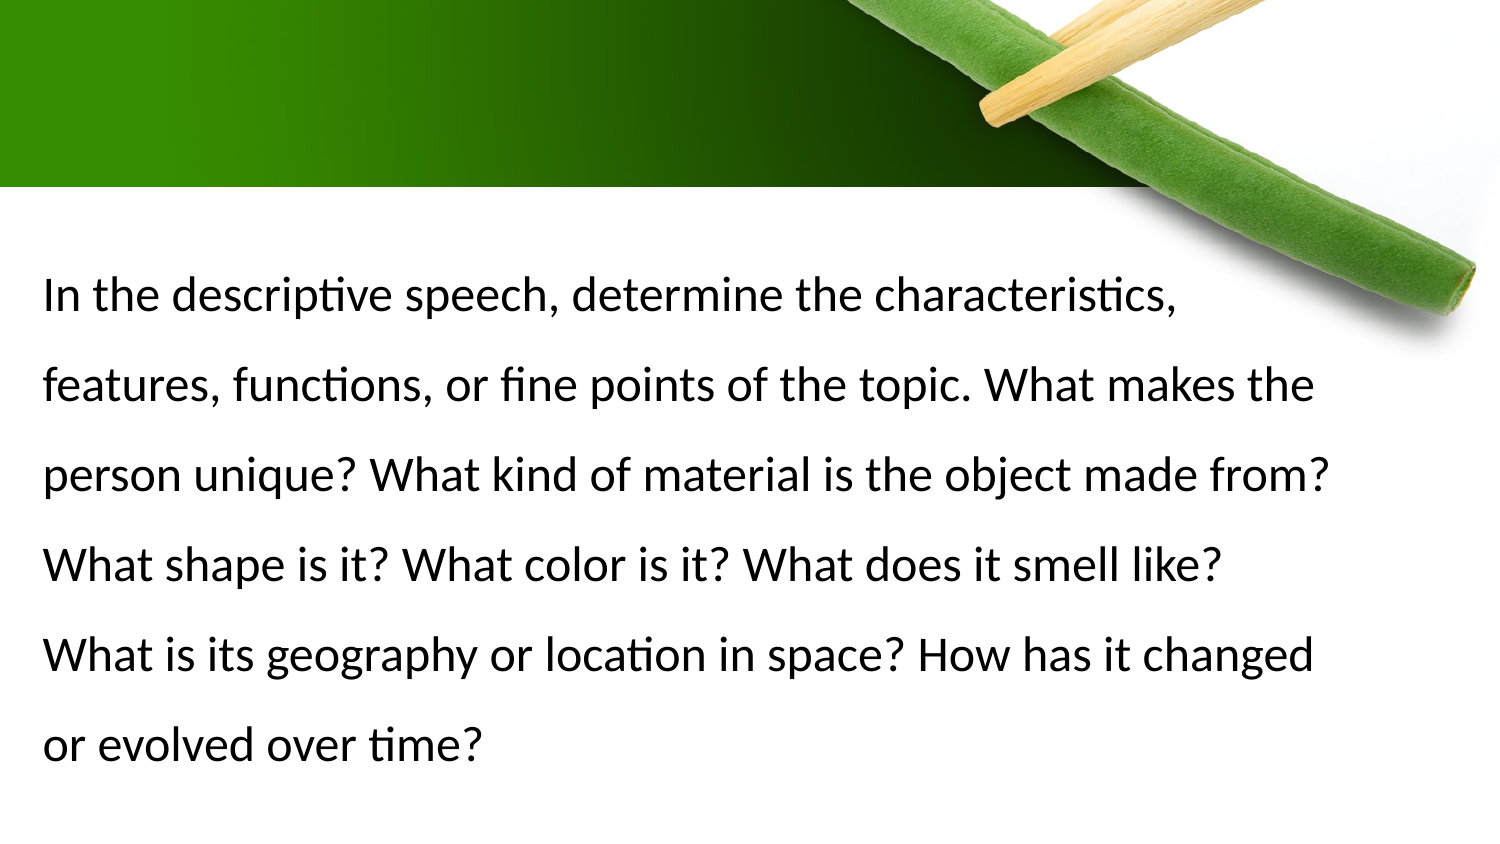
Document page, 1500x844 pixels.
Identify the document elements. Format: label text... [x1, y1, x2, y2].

picture [0, 0, 1500, 844]
title In the descriptive speech, determine the characteristics, features, functions, or fine points of the topic. What makes the person unique? What kind of material is the object made from? What shape is it? What color is it? What does it smell like? What is its geography or location in space? How has it changed or evolved over time? [27, 596, 1358, 787]
text_box [1020, 55, 1387, 373]
